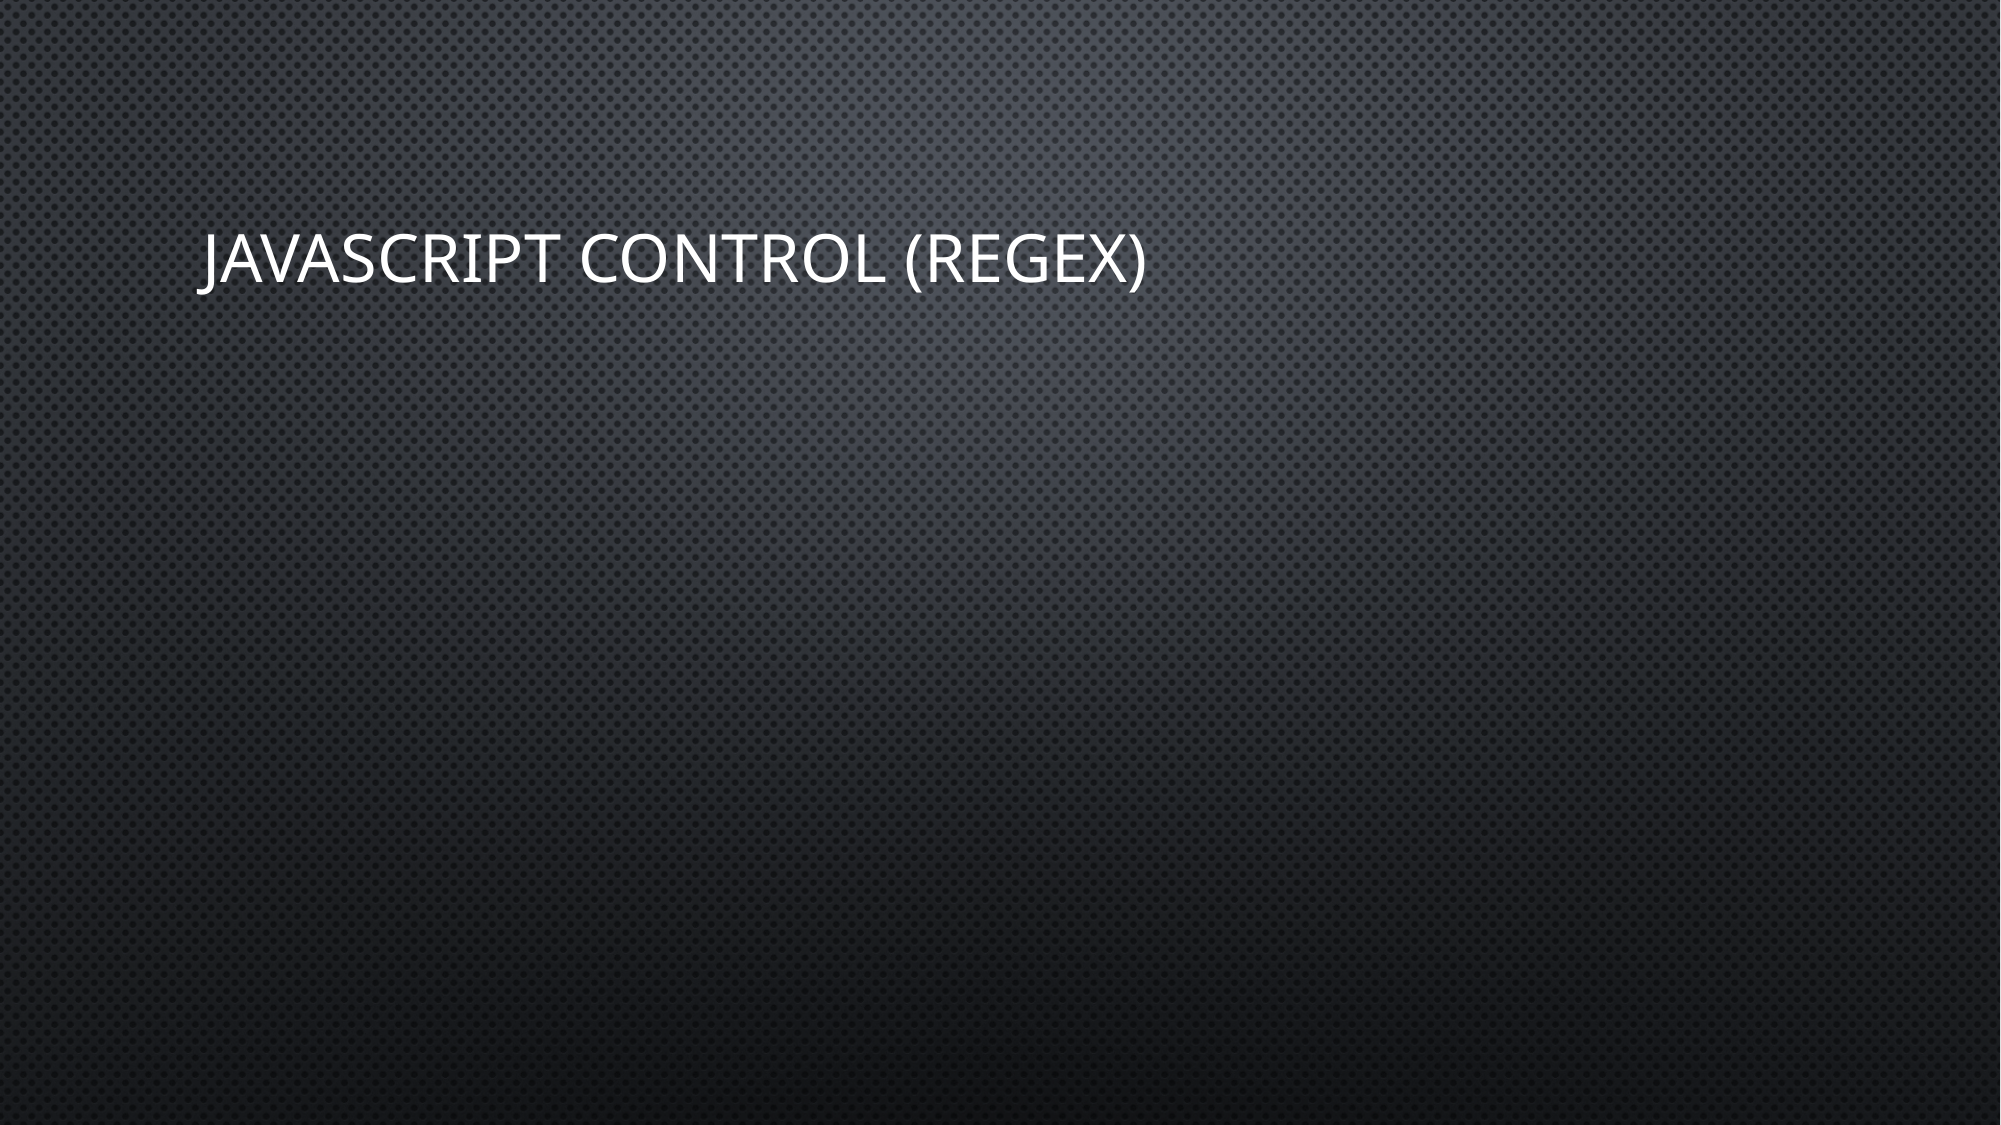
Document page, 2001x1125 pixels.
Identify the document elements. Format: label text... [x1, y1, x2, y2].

title JAVASCRIPT CONTROL (REGEX) [187, 99, 1813, 413]
